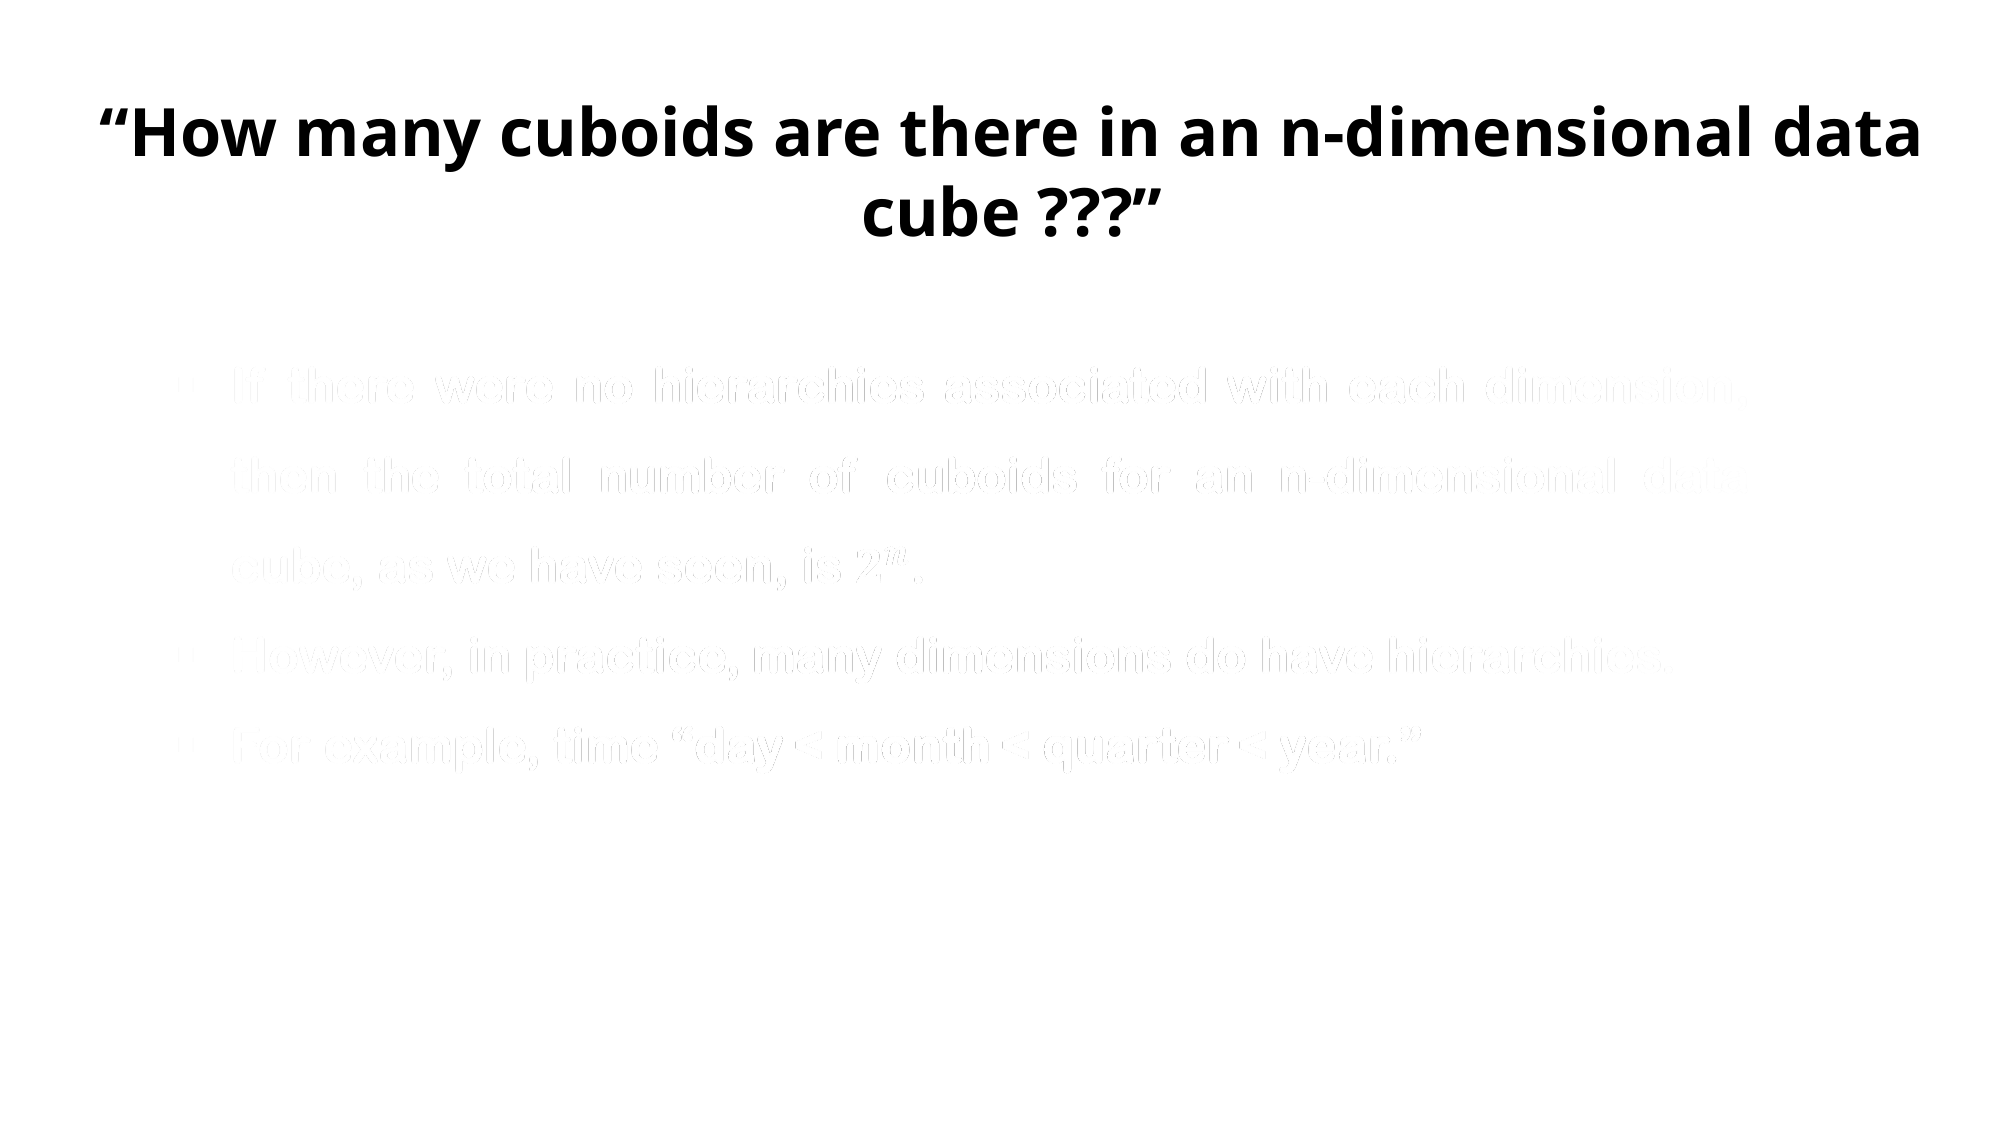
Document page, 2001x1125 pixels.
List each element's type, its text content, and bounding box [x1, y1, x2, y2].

text_box [159, 327, 1765, 888]
title “How many cuboids are there in an n-dimensional data cube ???” [24, 46, 2000, 294]
